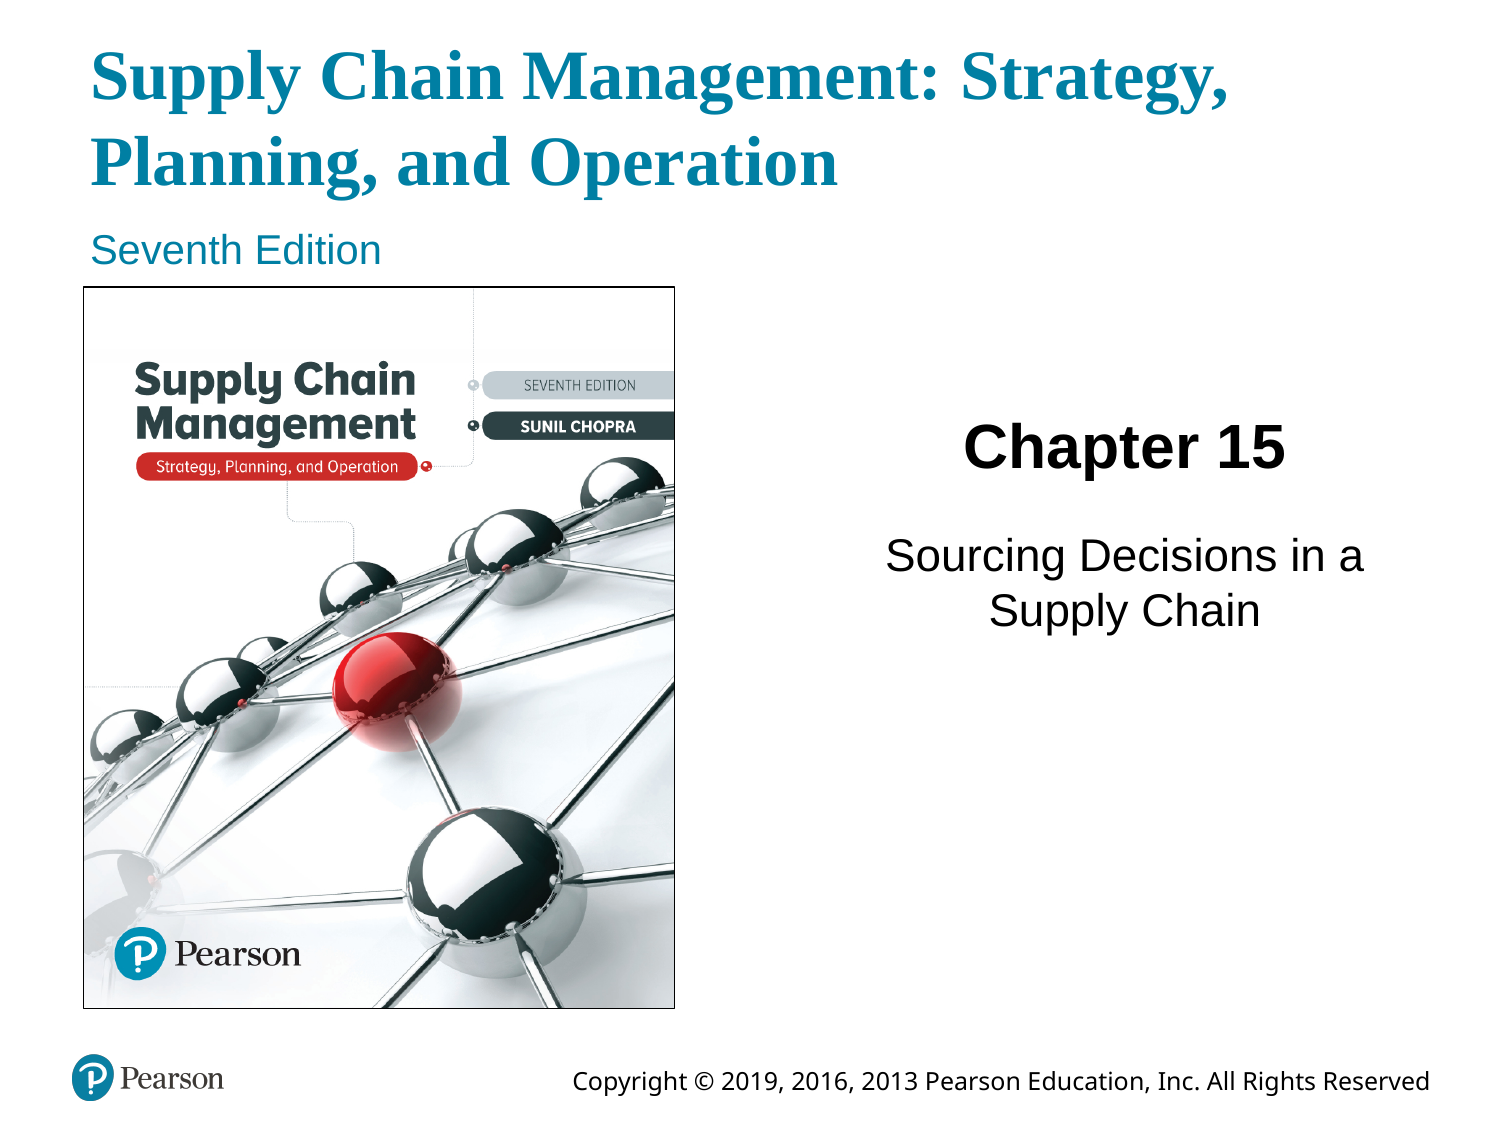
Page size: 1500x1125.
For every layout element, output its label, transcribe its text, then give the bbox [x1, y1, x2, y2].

list Sourcing Decisions in a Supply Chain [825, 510, 1425, 671]
picture [72, 1087, 83, 1101]
picture [98, 1054, 224, 1101]
list Copyright © 2019, 2016, 2013 Pearson Education, Inc. All Rights Reserved [450, 1062, 1447, 1100]
picture [72, 1054, 88, 1070]
list Seventh Edition [75, 207, 1425, 272]
picture [83, 287, 675, 1008]
title Supply Chain Management: Strategy, Planning, and Operation [75, 35, 1447, 193]
list Chapter 15 [825, 316, 1425, 497]
picture [80, 1063, 106, 1088]
